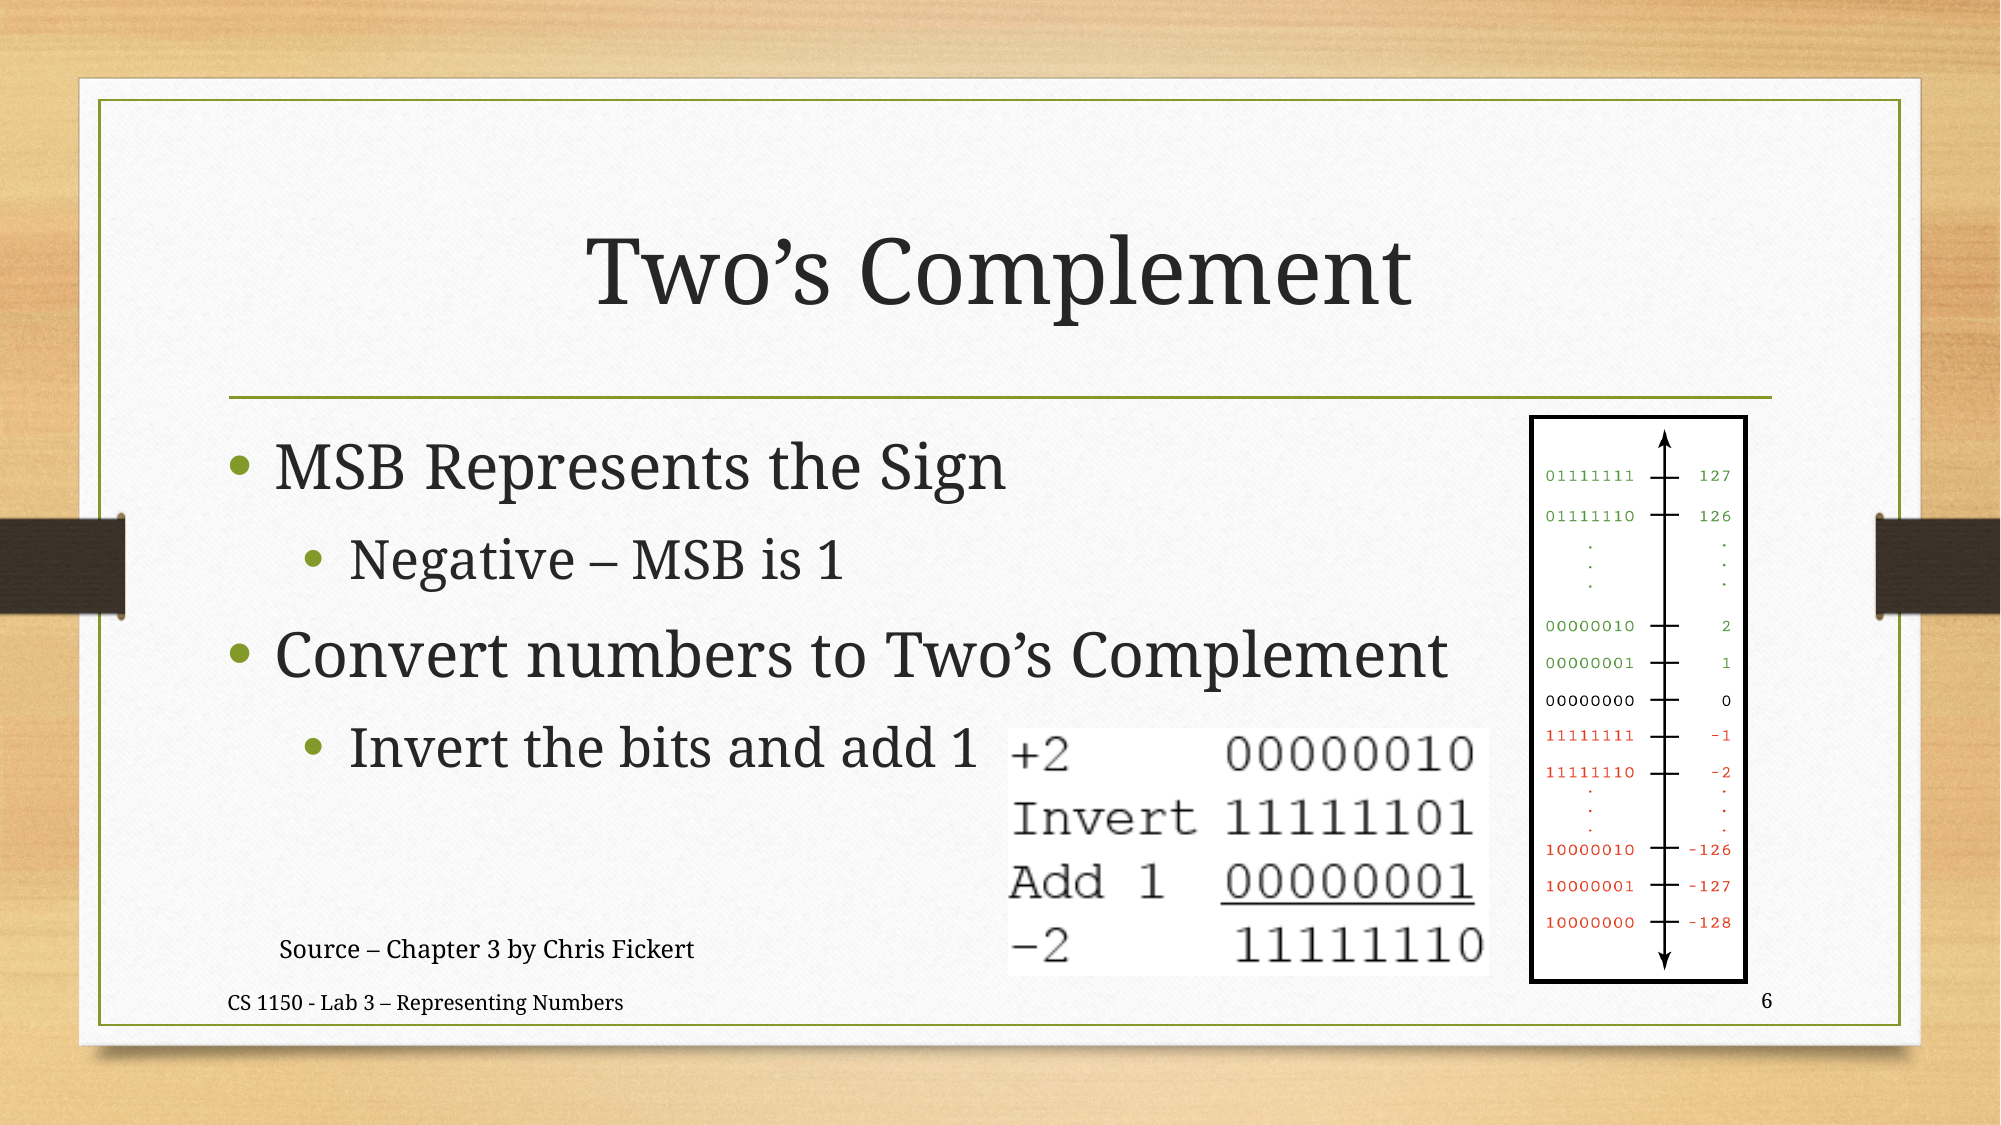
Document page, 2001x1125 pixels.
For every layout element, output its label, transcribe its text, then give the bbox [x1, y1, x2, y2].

footer CS 1150 - Lab 3 – Representing Numbers [212, 979, 1411, 1025]
slide_number 6 [1698, 979, 1788, 1025]
text_box Source – Chapter 3 by Chris Fickert [264, 926, 1007, 971]
list MSB Represents the Sign Negative – MSB is 1 Convert numbers to Two’s Complement Invert the bits and add 1 [212, 419, 1489, 964]
picture [0, 0, 2001, 1125]
title Two’s Complement [212, 161, 1788, 375]
